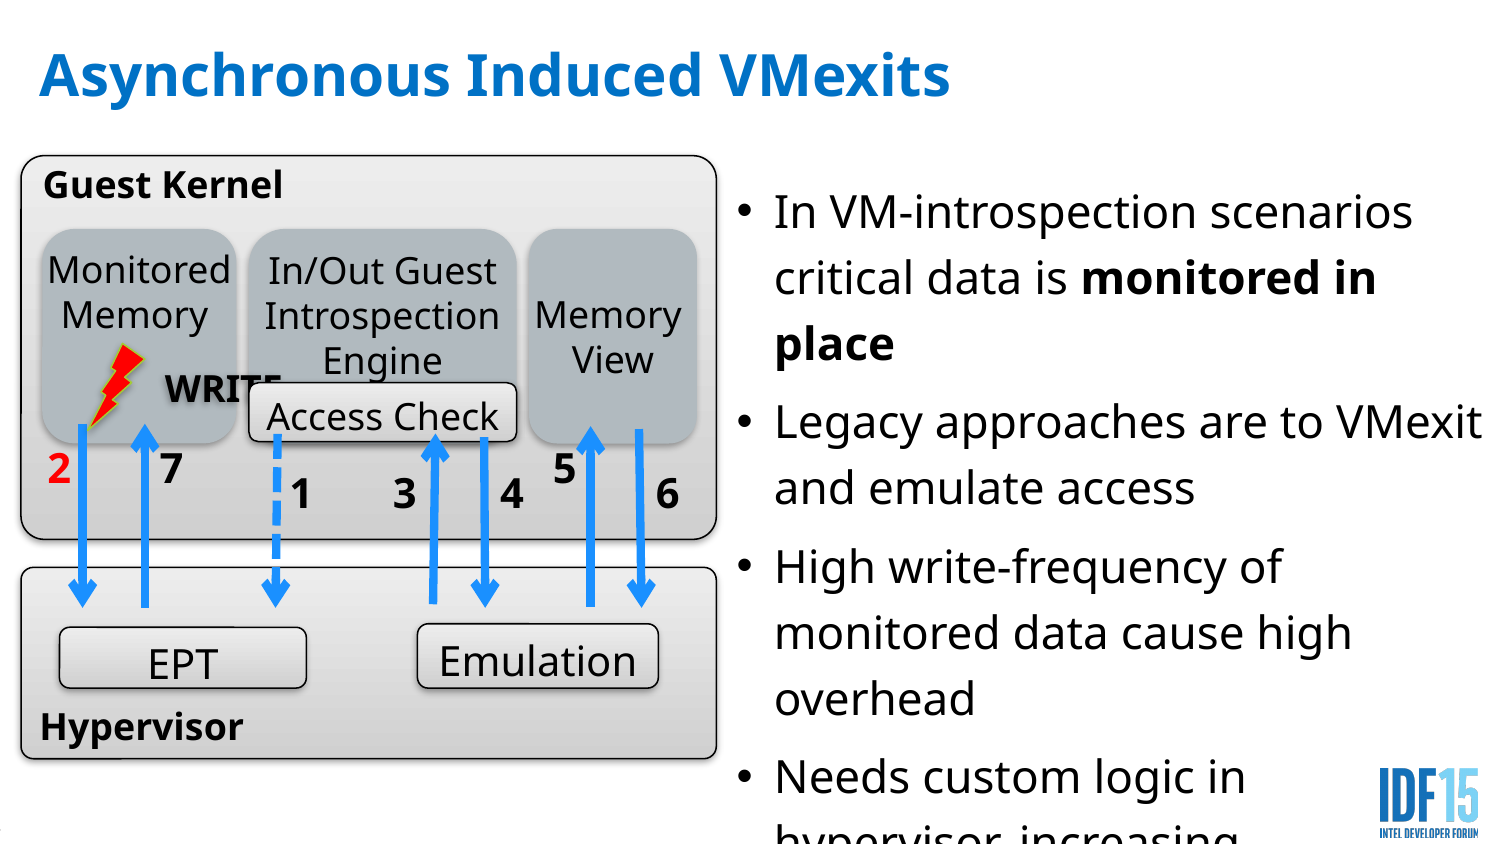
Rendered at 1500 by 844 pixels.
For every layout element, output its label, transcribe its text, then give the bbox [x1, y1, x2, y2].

text_box WRITE [86, 342, 146, 432]
text_box In/Out Guest Introspection Engine [248, 228, 517, 384]
text_box Memory View [529, 228, 697, 444]
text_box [432, 433, 436, 605]
text_box 6 [646, 466, 694, 517]
text_box Guest Kernel [20, 154, 718, 541]
title Asynchronous Induced VMexits [31, 33, 1426, 123]
text_box 4 [490, 466, 538, 517]
text_box Monitored Memory [42, 228, 237, 444]
list In VM-introspection scenarios critical data is monitored in place Legacy approaches are to VMexit and emulate access High write-frequency of monitored data cause high overhead Needs custom logic in hypervisor, increasing complexity/state [728, 167, 1500, 759]
text_box Emulation [416, 622, 660, 689]
text_box Hypervisor [20, 566, 718, 760]
text_box 7 [150, 441, 198, 542]
text_box EPT [58, 626, 308, 689]
text_box Access Check [248, 381, 518, 443]
text_box 3 [378, 466, 427, 517]
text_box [638, 428, 642, 609]
text_box 1 [284, 466, 328, 517]
text_box 5 [538, 441, 586, 542]
text_box 2 [32, 441, 78, 542]
